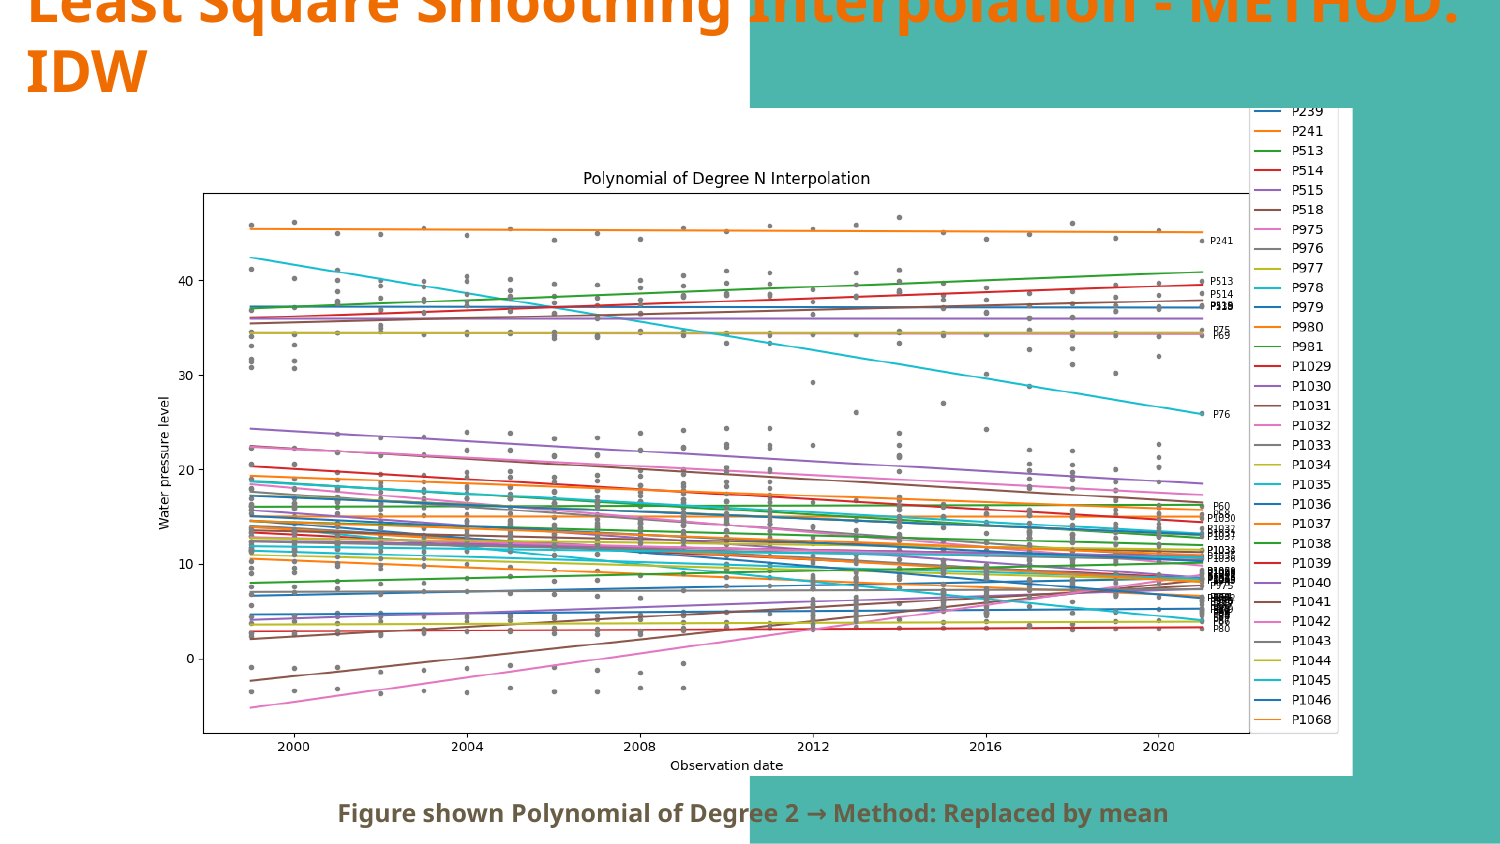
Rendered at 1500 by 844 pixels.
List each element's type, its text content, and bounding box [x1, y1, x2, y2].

title Least Square Smoothing Interpolation - METHOD: IDW [11, 14, 1489, 119]
picture [155, 107, 1353, 776]
subtitle Figure shown Polynomial of Degree 2 → Method: Replaced by mean [130, 783, 1378, 844]
